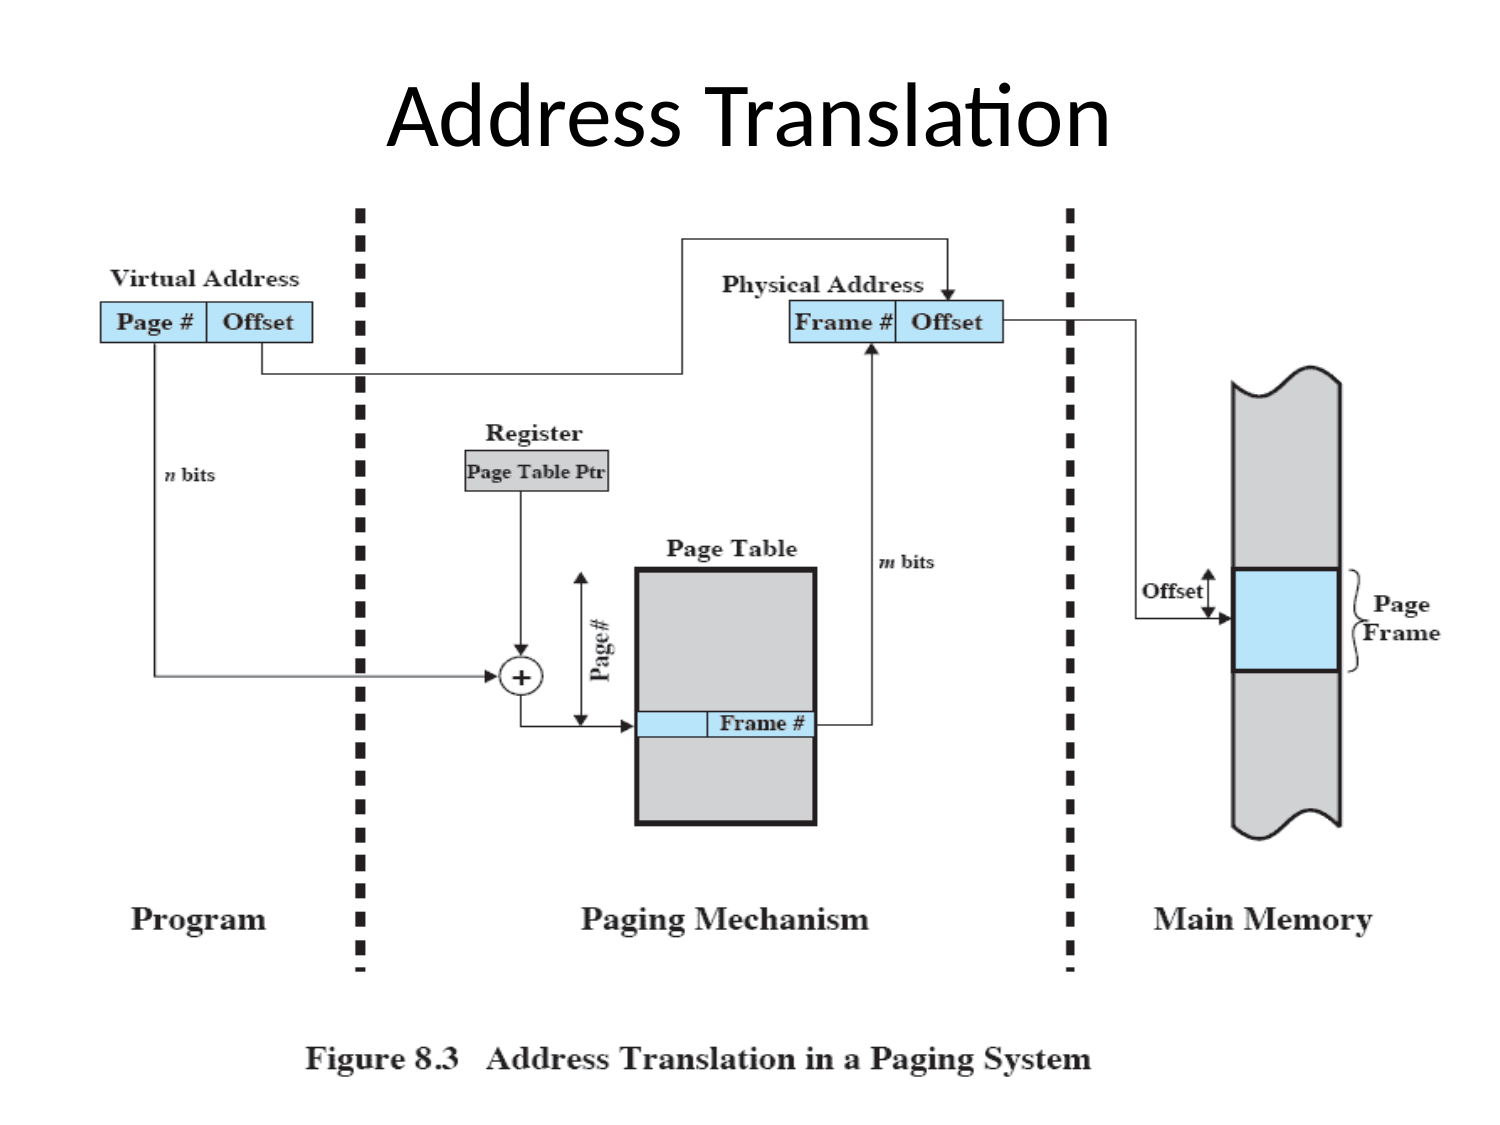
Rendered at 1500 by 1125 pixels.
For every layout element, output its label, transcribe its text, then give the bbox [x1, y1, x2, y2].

title Address Translation [74, 44, 1426, 174]
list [74, 174, 1463, 1098]
